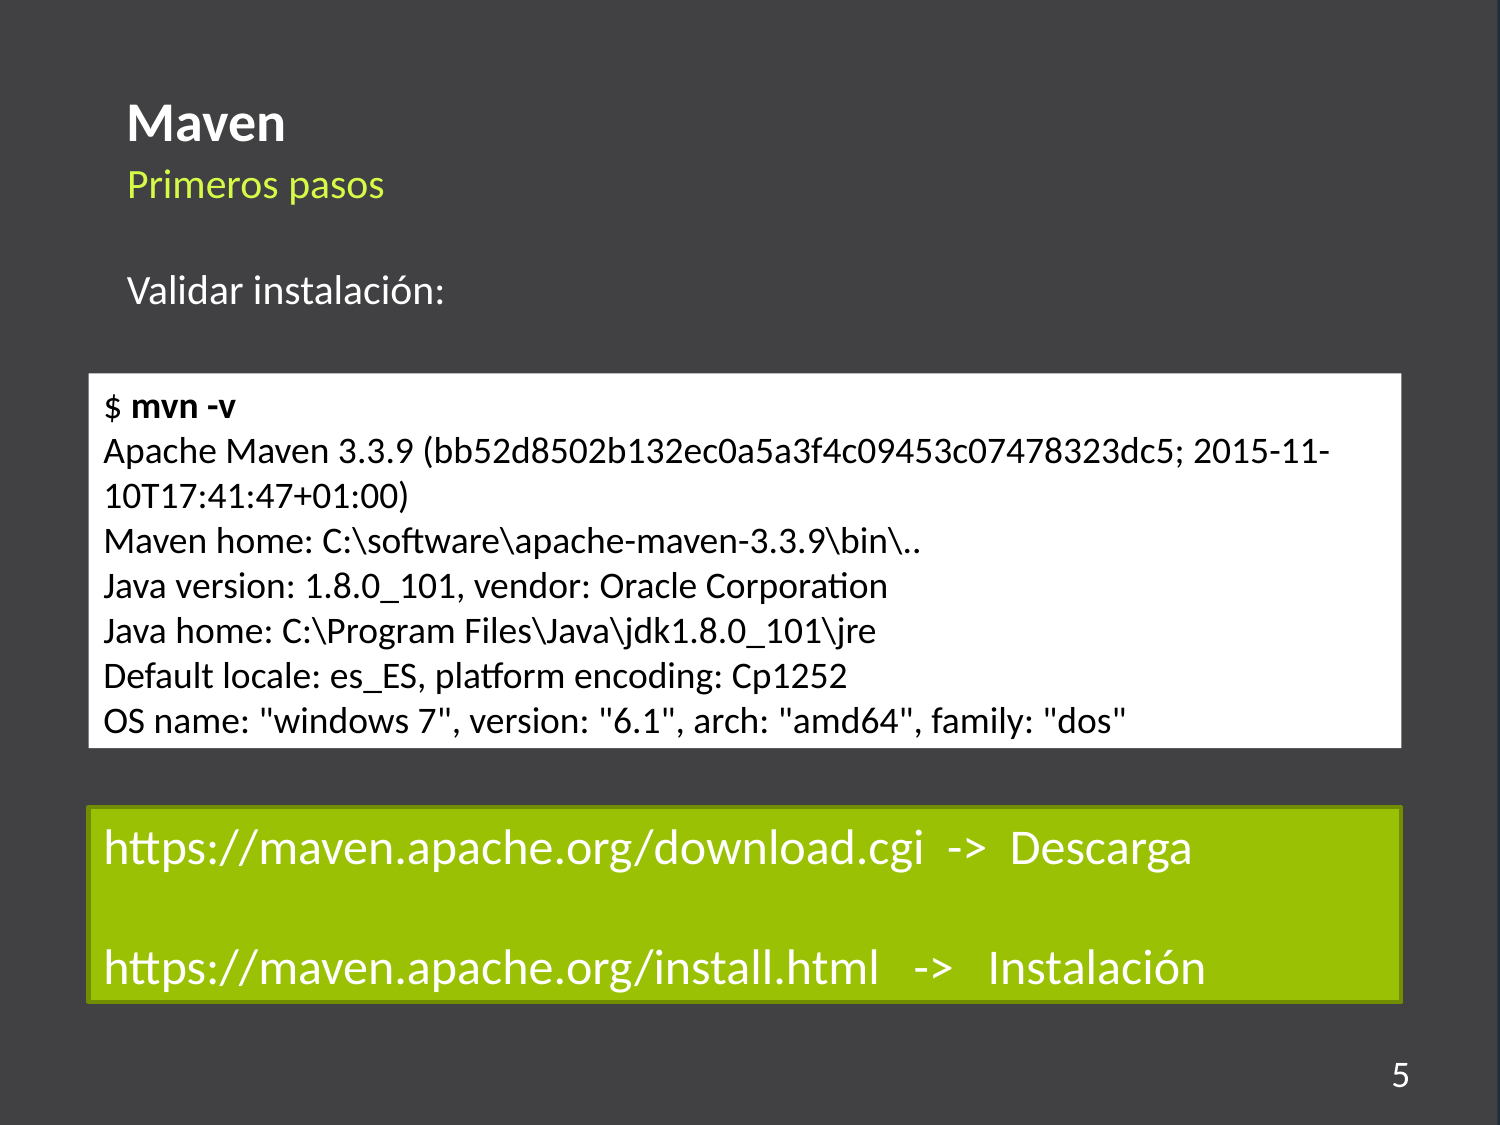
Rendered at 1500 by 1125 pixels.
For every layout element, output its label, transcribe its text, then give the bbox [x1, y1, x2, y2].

list Maven [112, 78, 1069, 148]
text_box 5 [1281, 1042, 1425, 1103]
text_box $ mvn -v Apache Maven 3.3.9 (bb52d8502b132ec0a5a3f4c09453c07478323dc5; 2015-11-10T17:41:47+01:00) Maven home: C:\software\apache-maven-3.3.9\bin\.. Java version: 1.8.0_101, vendor: Oracle Corporation Java home: C:\Program Files\Java\jdk1.8.0_101\jre Default locale: es_ES, platform encoding: Cp1252 OS name: "windows 7", version: "6.1", arch: "amd64", family: "dos" [88, 373, 1402, 749]
text_box Validar instalación: [112, 255, 1425, 1026]
text_box Primeros pasos [112, 148, 1425, 220]
text_box https://maven.apache.org/download.cgi -> Descarga https://maven.apache.org/install.html -> Instalación [86, 805, 1403, 1004]
